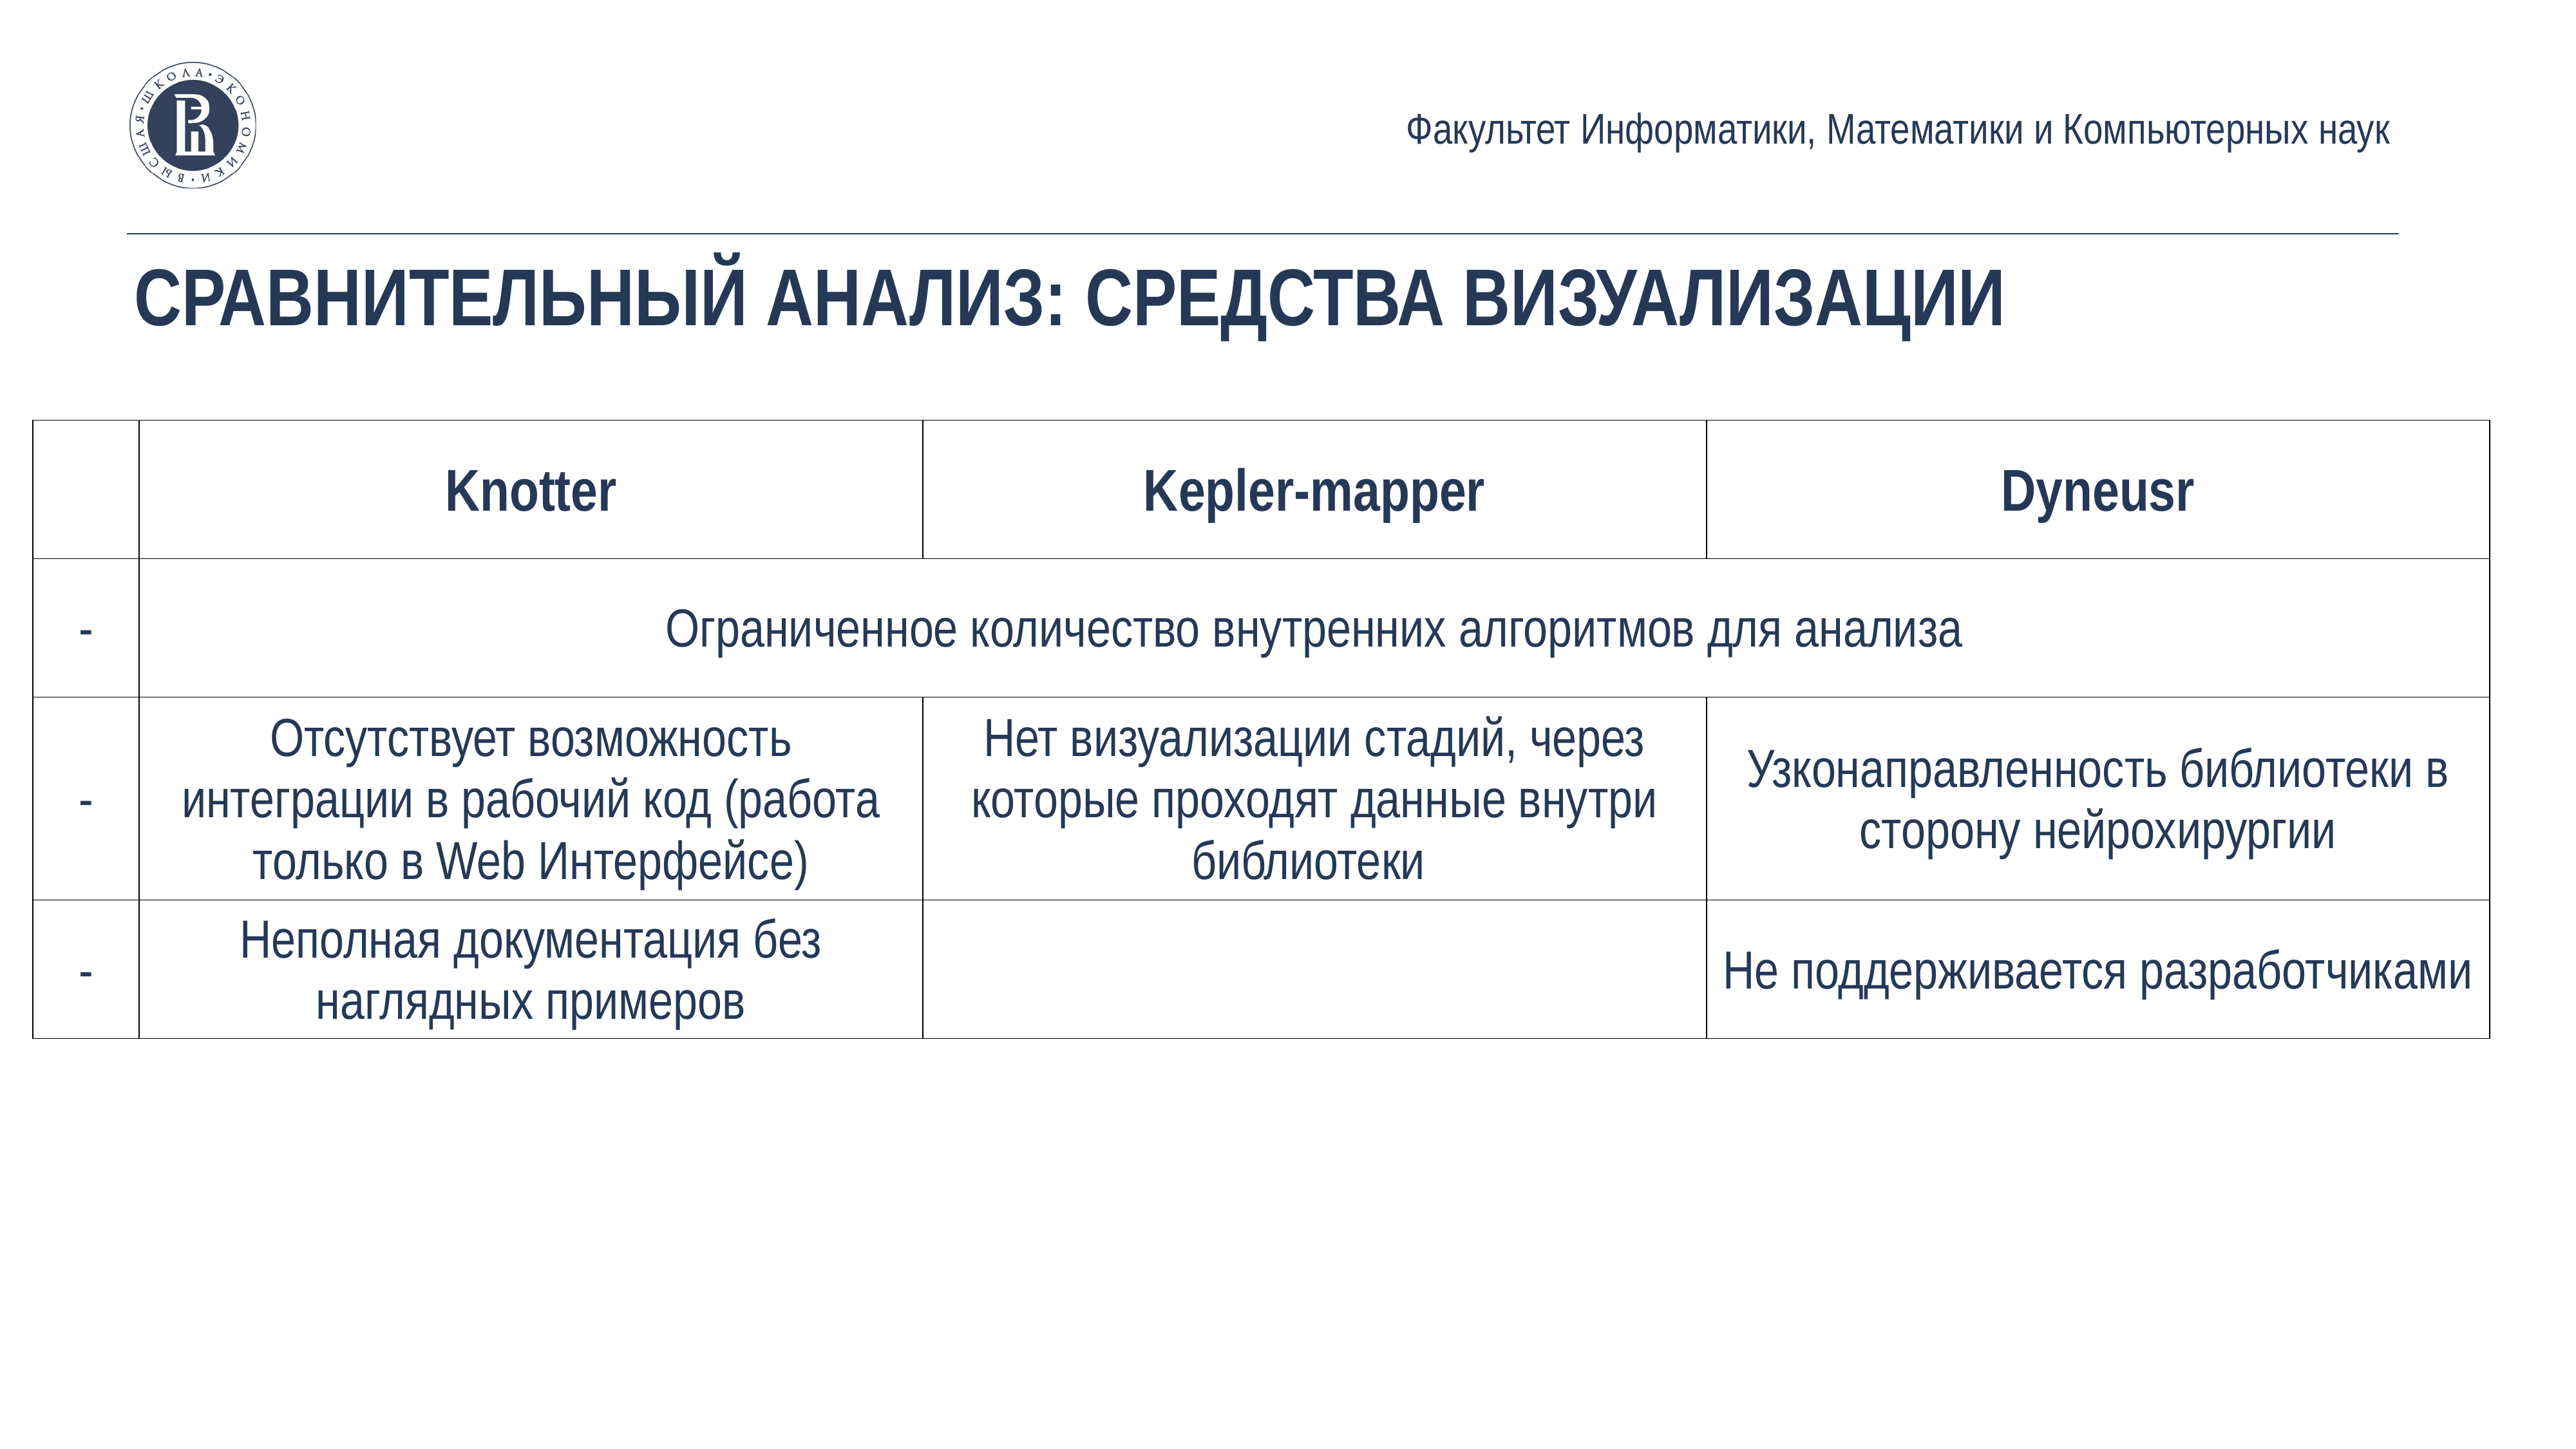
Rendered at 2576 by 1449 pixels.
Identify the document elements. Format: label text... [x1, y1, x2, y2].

table_cell - [33, 900, 138, 1038]
table_cell [923, 900, 1706, 1038]
table_cell Не поддерживается разработчиками [1707, 900, 2489, 1038]
table_header [33, 421, 138, 558]
text_box Факультет Информатики, Математики и Компьютерных наук [1198, 93, 2399, 160]
table_header Dyneusr [1707, 421, 2489, 558]
table_header Knotter [140, 482, 922, 558]
text_box Сравнительный анализ: средства визуализации [127, 237, 2398, 482]
table_cell Неполная документация без наглядных примеров [140, 900, 922, 1038]
table_cell Ограниченное количество внутренних алгоритмов для анализа [140, 559, 2489, 697]
table_cell Узконаправленность библиотеки в сторону нейрохирургии [1707, 697, 2489, 900]
table_cell Отсутствует возможность интеграции в рабочий код (работа только в Web Интерфейсе) [140, 697, 922, 900]
table_header Kepler-mapper [923, 482, 1706, 558]
table_cell Нет визуализации стадий, через которые проходят данные внутри библиотеки [923, 697, 1706, 900]
picture [129, 62, 256, 189]
table_cell - [33, 697, 138, 900]
table_cell - [33, 559, 138, 697]
